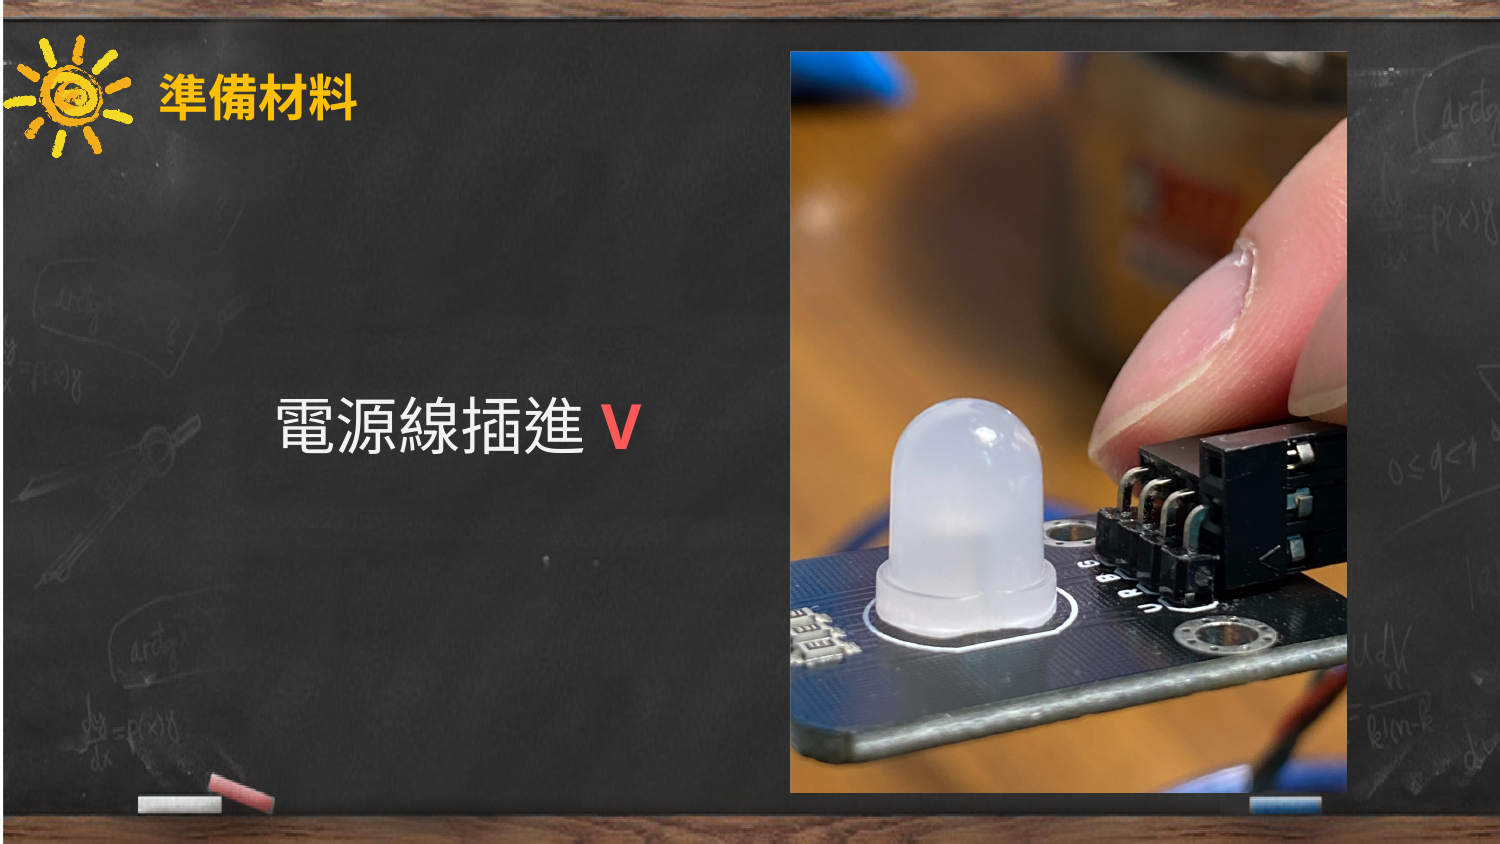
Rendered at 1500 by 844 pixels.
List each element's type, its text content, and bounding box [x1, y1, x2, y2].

picture [0, 0, 1500, 844]
text_box 電源線插進V [206, 360, 692, 483]
text_box 準備材料 [158, 66, 412, 127]
